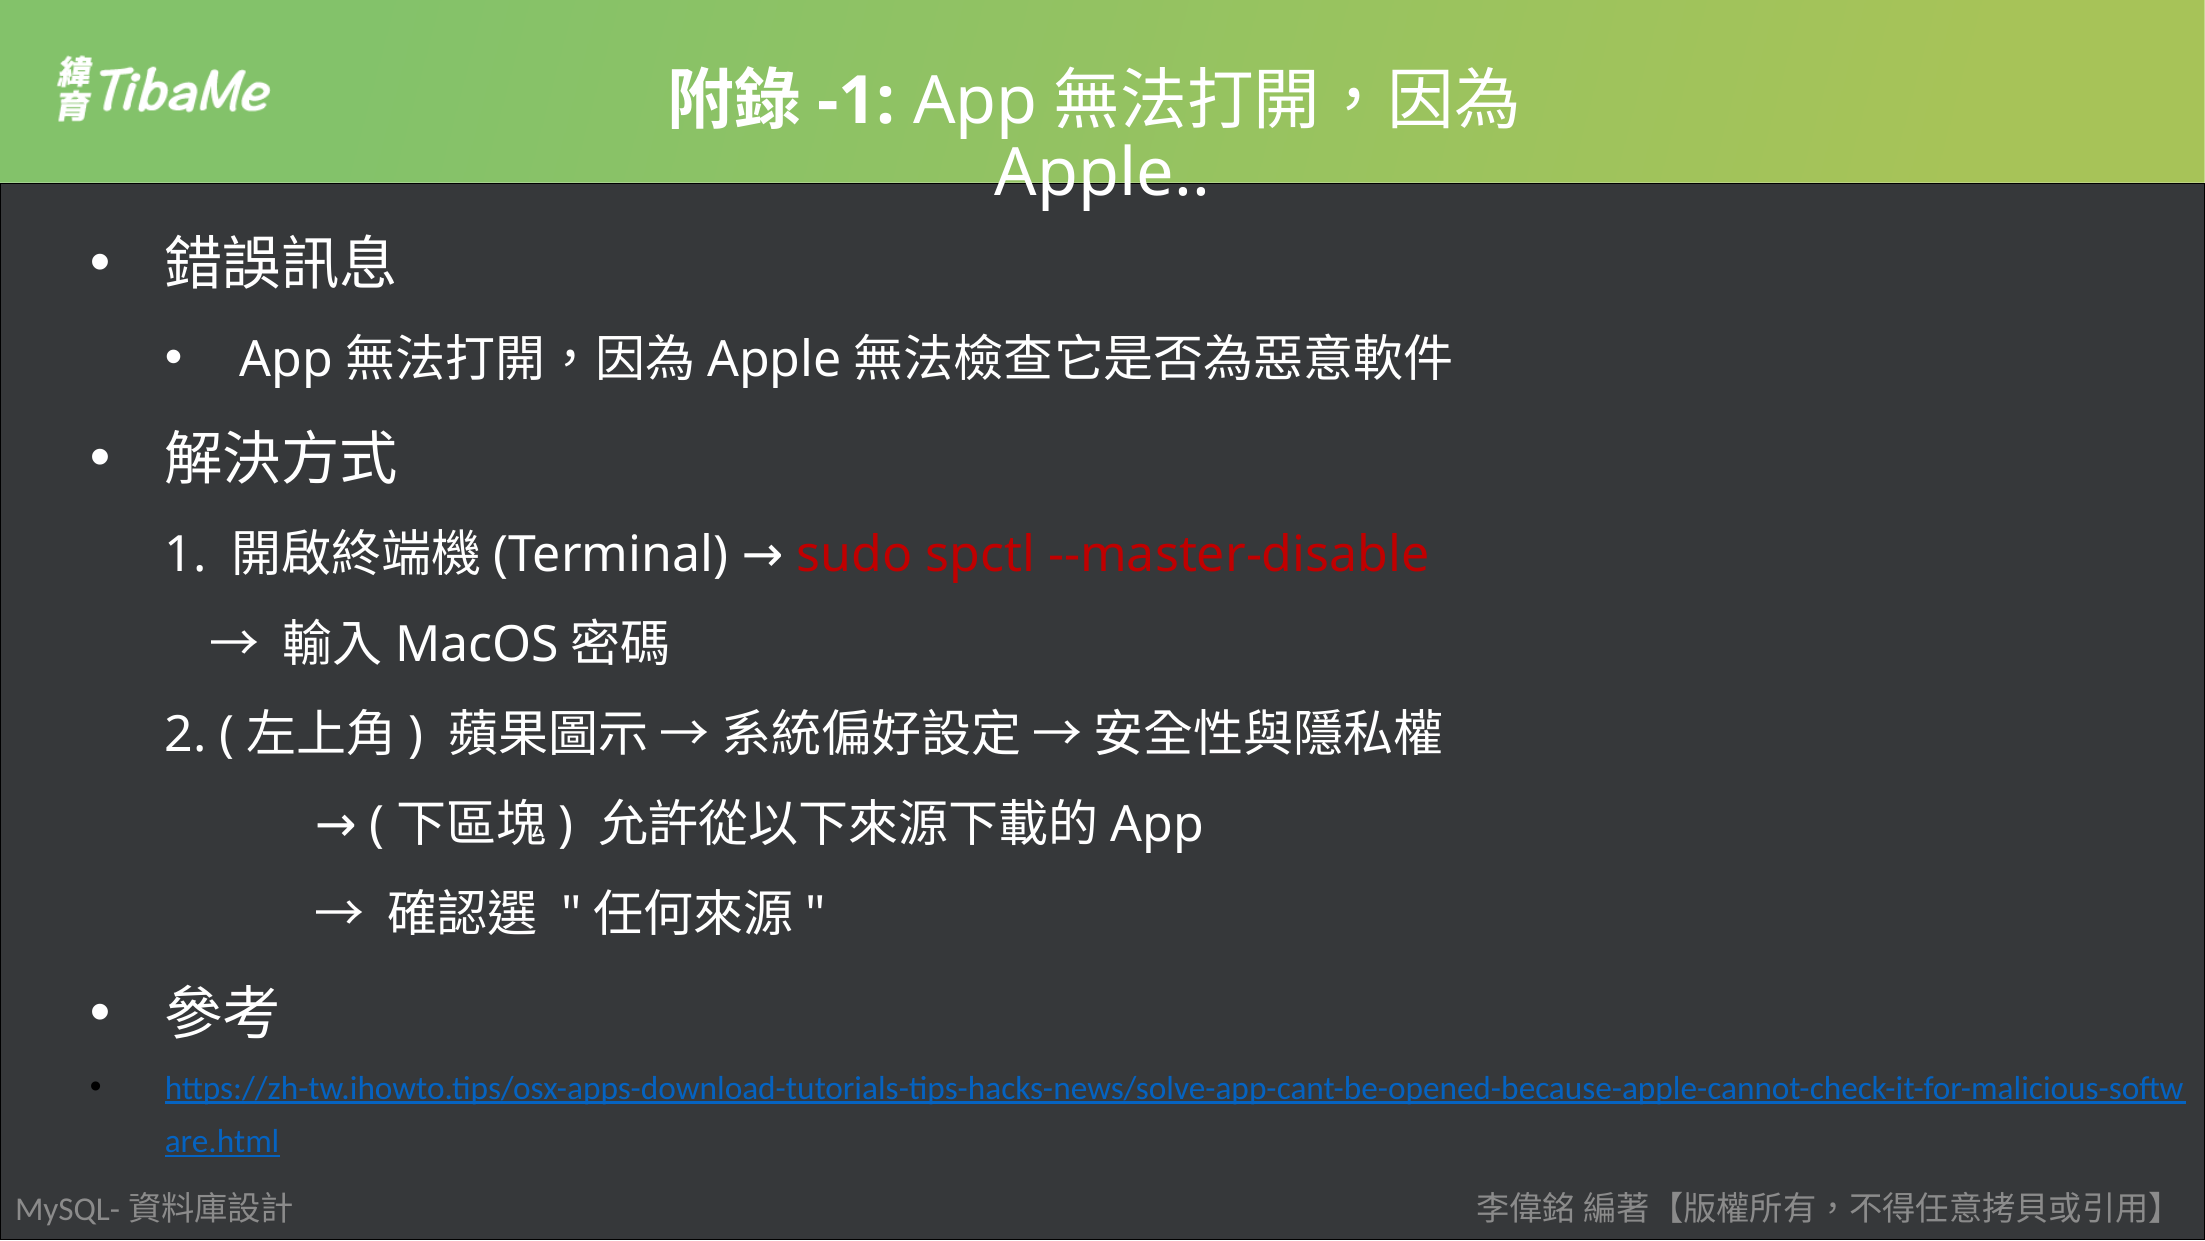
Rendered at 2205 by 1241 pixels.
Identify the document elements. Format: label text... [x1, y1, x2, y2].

slide_number 李偉銘 編著【版權所有，不得任意拷貝或引用】 [1304, 1174, 2205, 1241]
slide_number MySQL-資料庫設計 [0, 1174, 496, 1241]
text_box 錯誤訊息 App無法打開，因為Apple無法檢查它是否為惡意軟件 解決方式 1. 開啟終端機(Terminal) → sudo spctl --master-disable → 輸入MacOS密碼 2. (左上角) 蘋果圖示 → 系統偏好設定 → 安全性與隱私權 → (下區塊) 允許從以下來源下載的App → 確認選 "任何來源" 參考 https://zh-tw.ihowto.tips/osx-apps-download-tutorials-tips-hacks-news/solve-app-cant-be-opened-because-apple-cannot-check-it-for-malicious-software.html [0, 183, 2205, 1240]
list 附錄-1: App無法打開，因為Apple.. [547, 59, 1658, 163]
picture [0, 0, 2205, 183]
